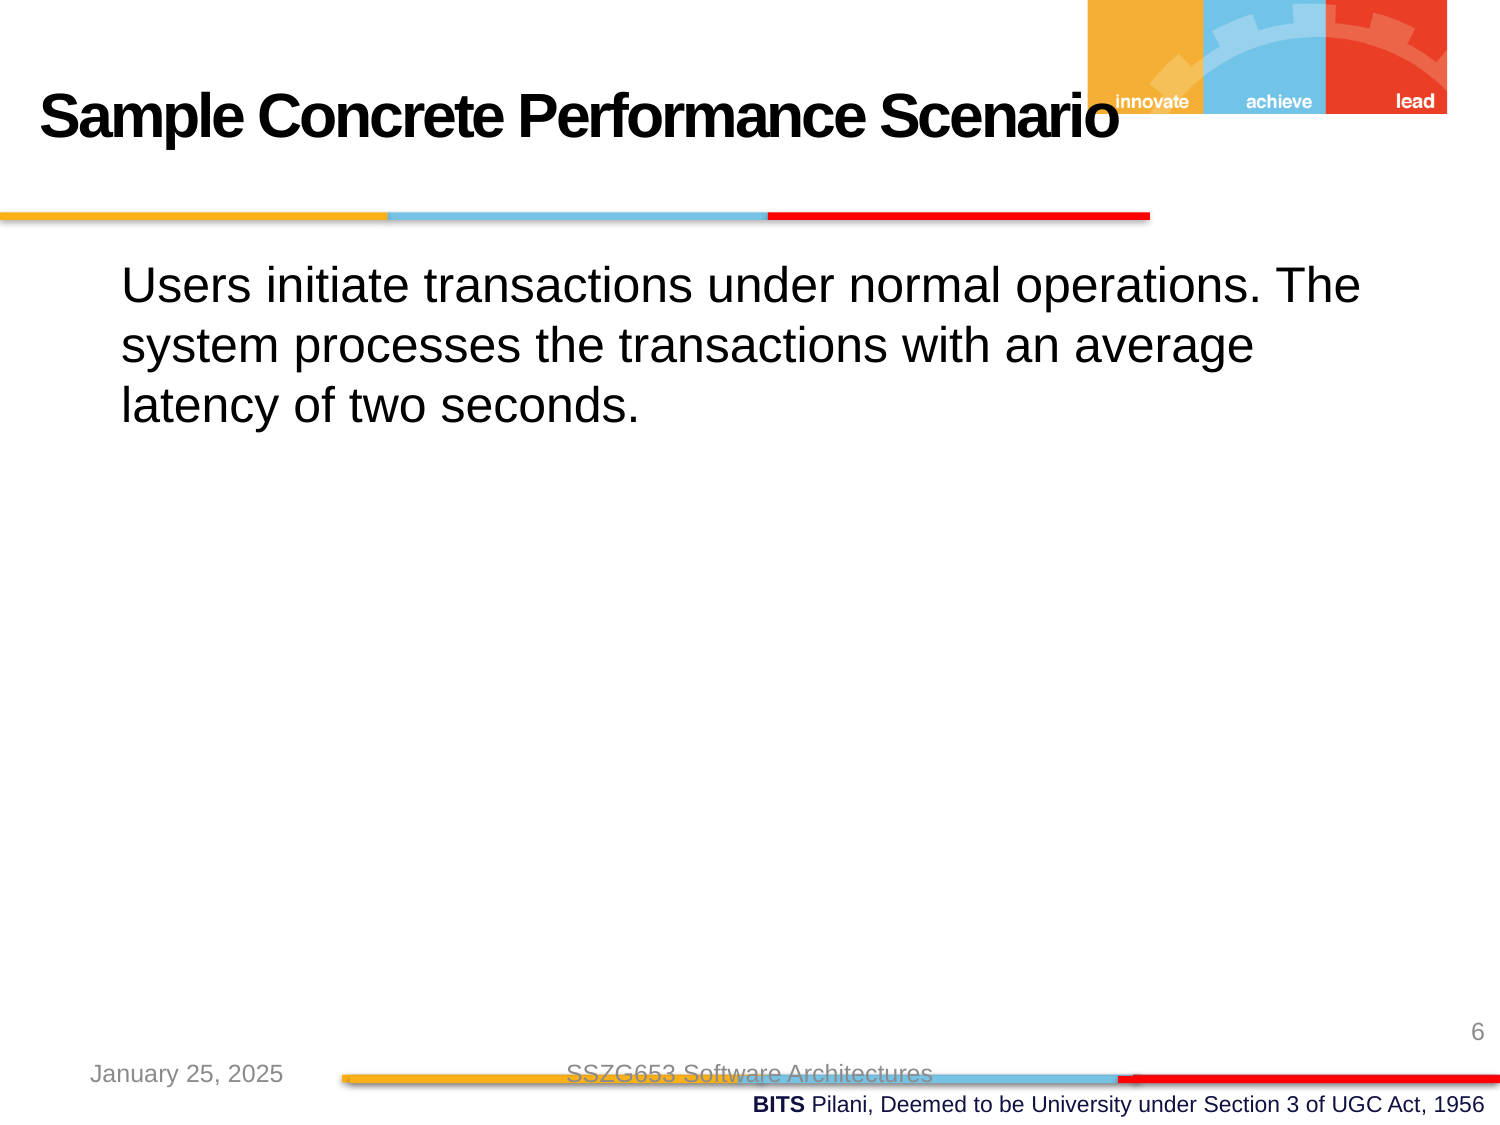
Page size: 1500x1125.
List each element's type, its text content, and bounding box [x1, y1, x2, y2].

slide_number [75, 1042, 425, 1103]
footer SSZG653 Software Architectures [512, 1042, 988, 1103]
slide_number 6 [1149, 1000, 1500, 1061]
list Users initiate transactions under normal operations. The system processes the transactions with an average latency of two seconds. [50, 245, 1400, 988]
title Sample Concrete Performance Scenario [24, 49, 1291, 177]
picture [1087, 0, 1448, 114]
